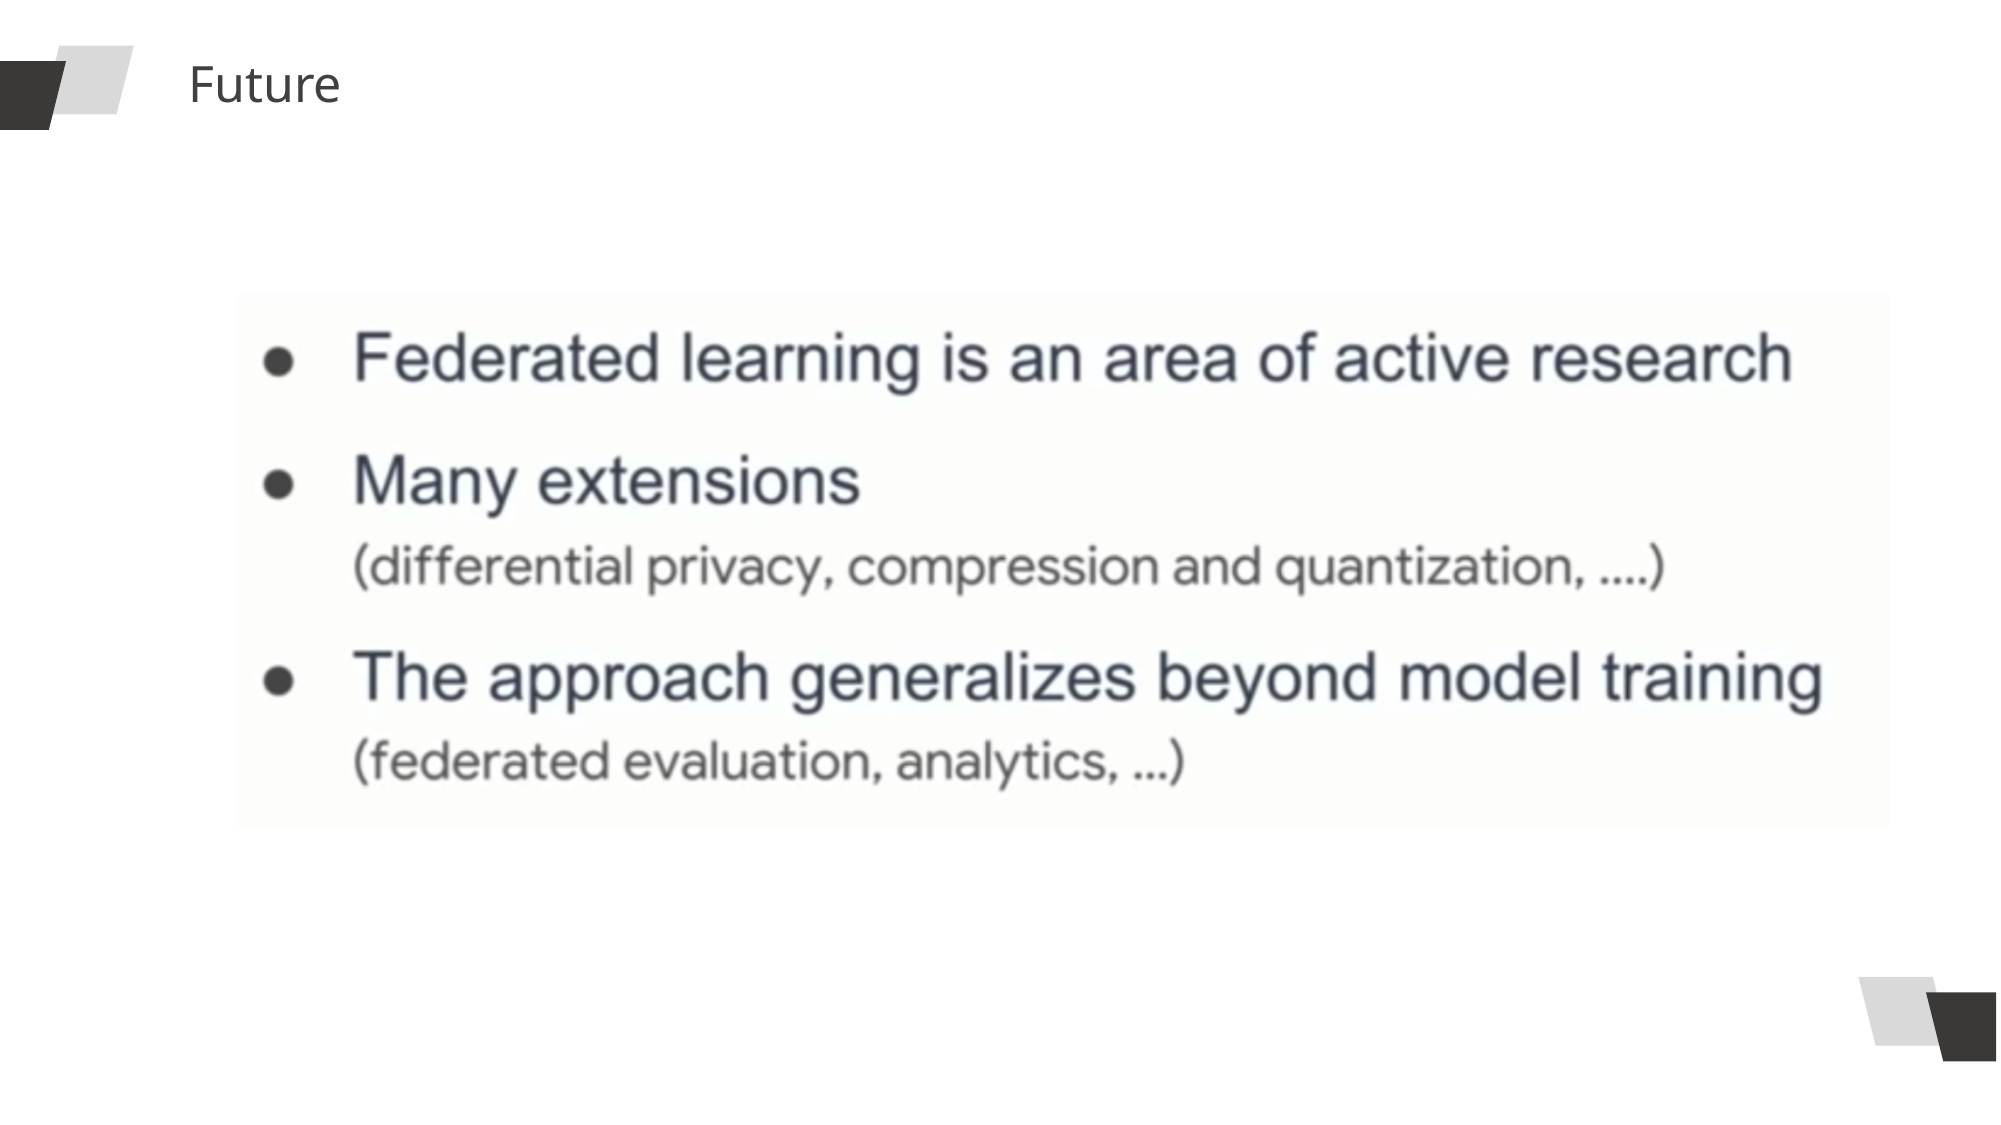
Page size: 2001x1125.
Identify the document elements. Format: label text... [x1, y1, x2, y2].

text_box Future [173, 45, 1064, 121]
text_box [1858, 976, 1997, 1062]
picture [237, 294, 1890, 827]
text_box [0, 45, 134, 130]
